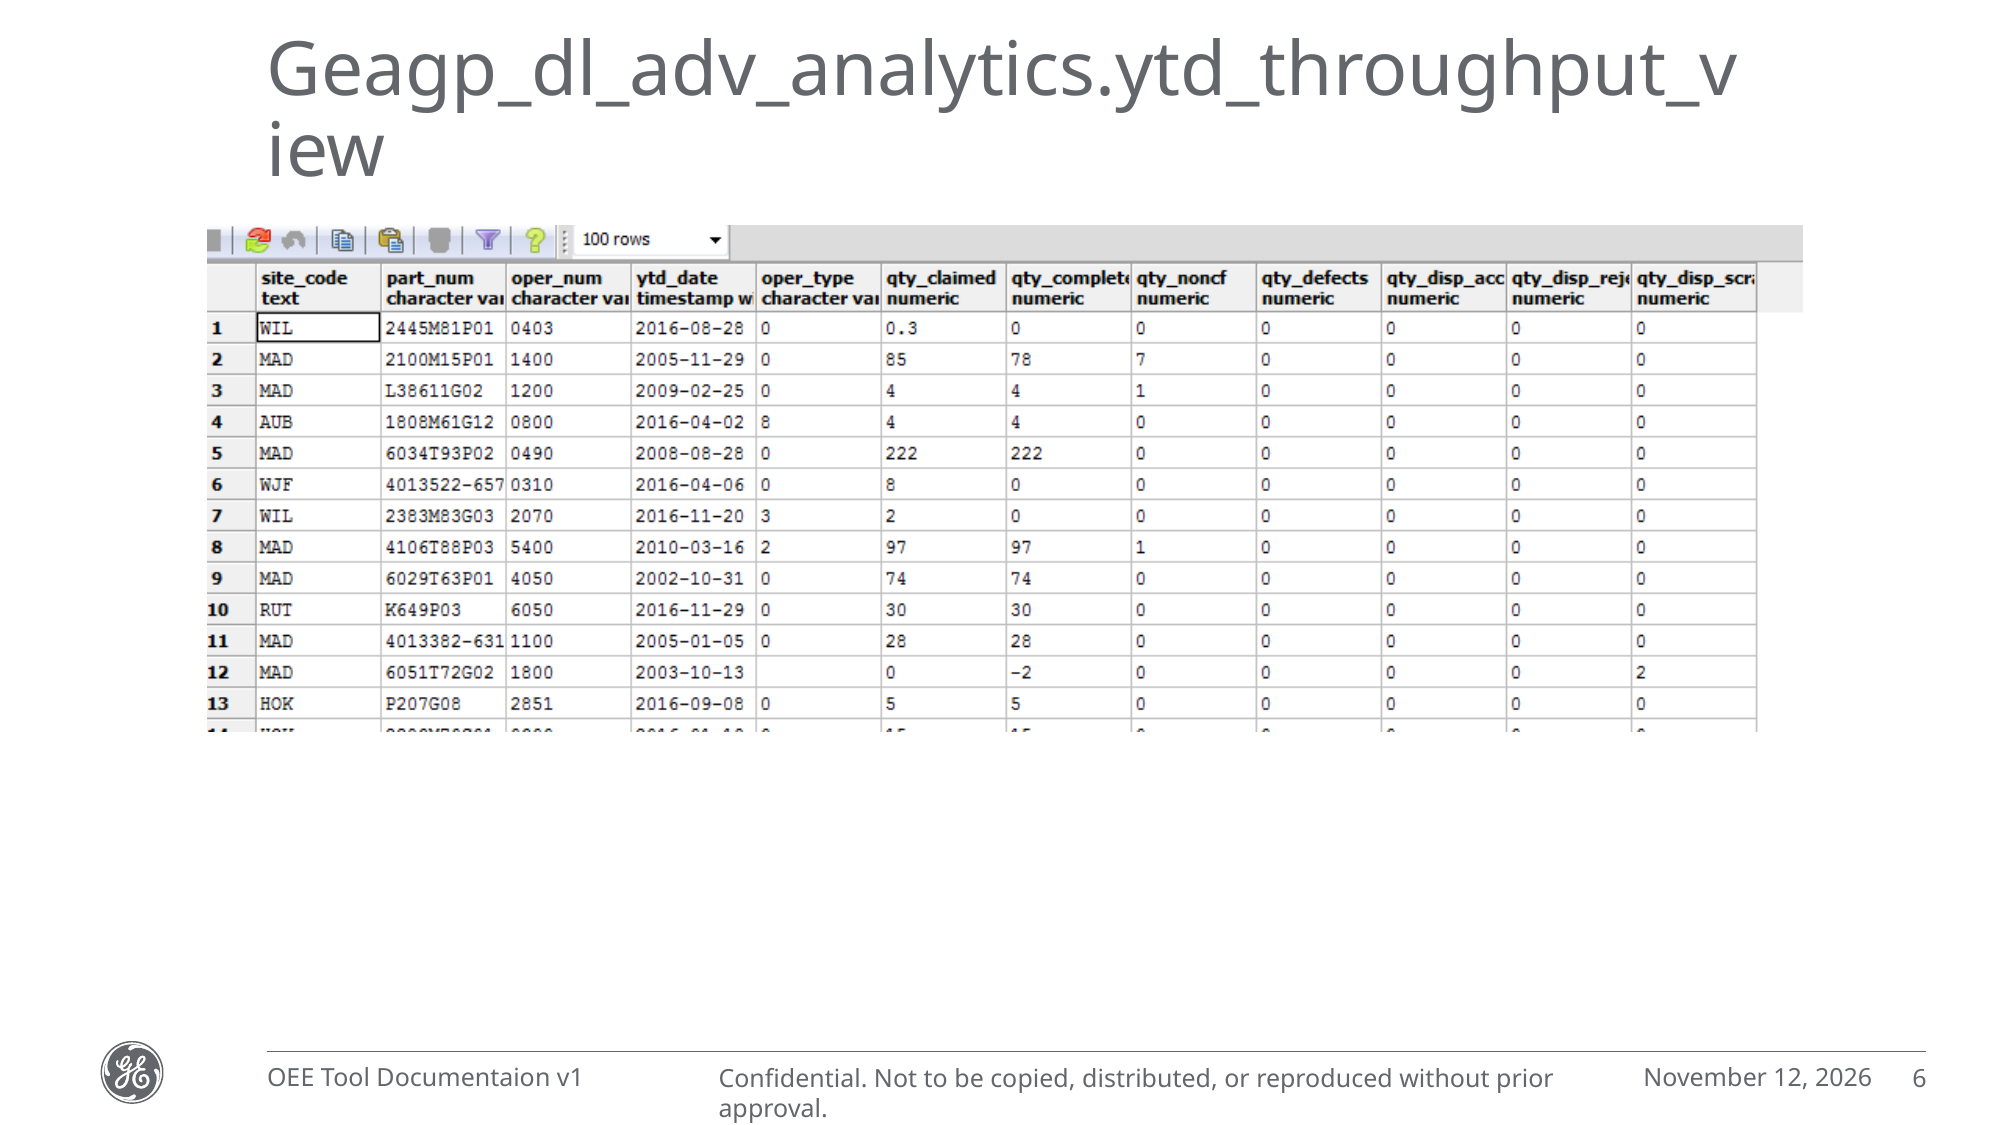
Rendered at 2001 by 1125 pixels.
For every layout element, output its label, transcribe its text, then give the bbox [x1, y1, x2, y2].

title Geagp_dl_adv_analytics.ytd_throughput_view [266, 36, 1743, 187]
slide_number 6 [1872, 1062, 1927, 1093]
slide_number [1564, 1061, 1873, 1092]
picture [206, 225, 1803, 732]
footer OEE Tool Documentaion v1 [266, 1061, 708, 1092]
